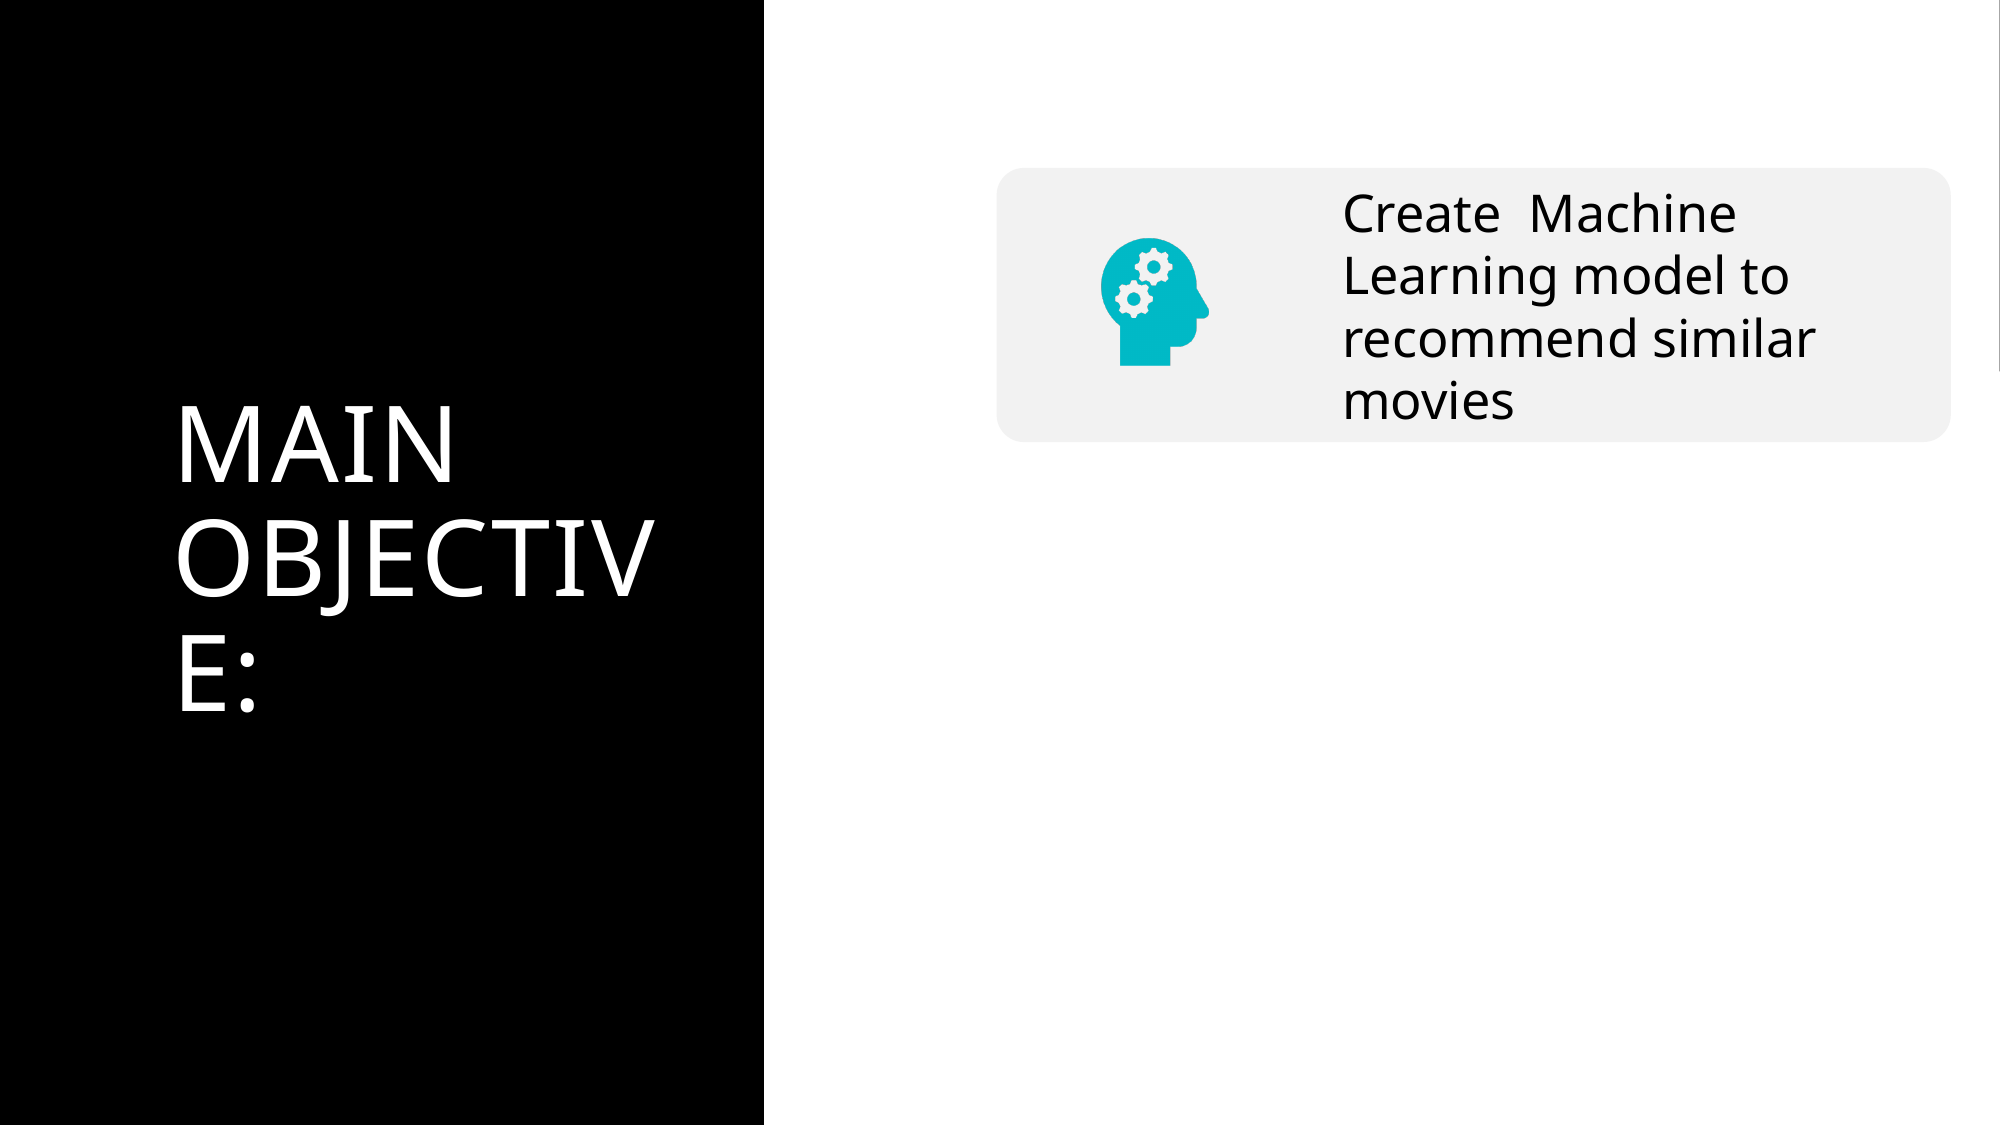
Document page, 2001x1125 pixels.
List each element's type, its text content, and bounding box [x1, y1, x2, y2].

text_box [0, 0, 765, 1125]
title Main objective: [157, 105, 685, 1020]
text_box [996, 0, 1951, 762]
text_box [765, 0, 2000, 1125]
